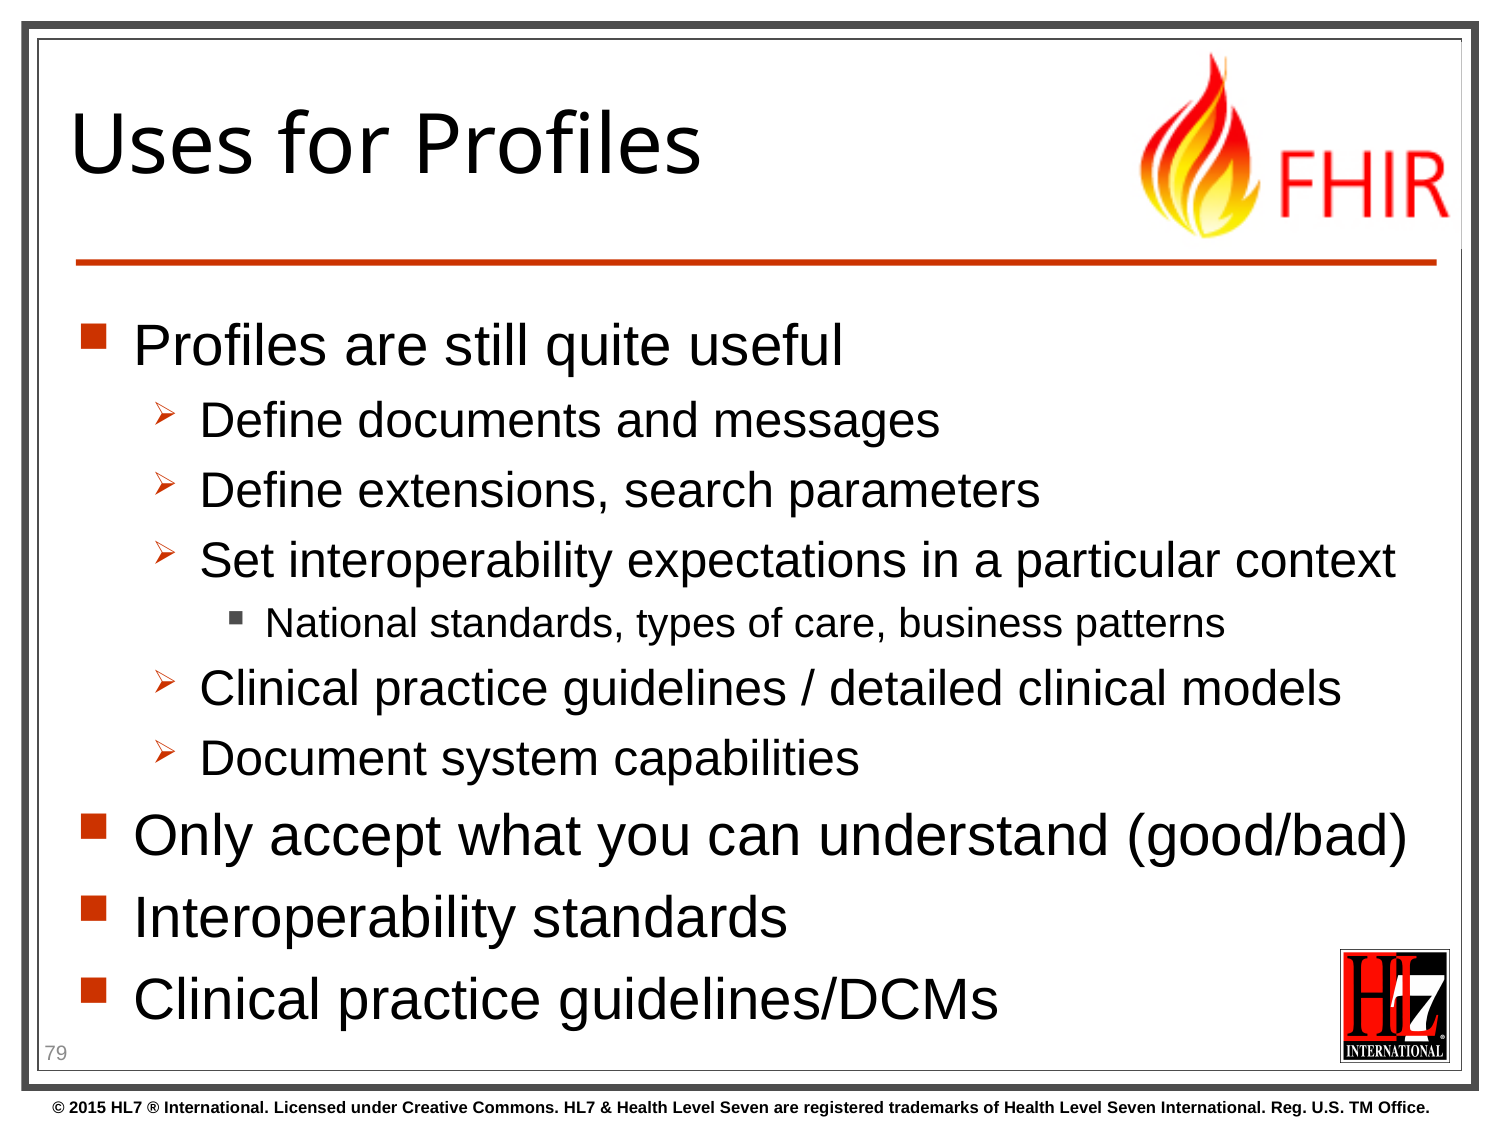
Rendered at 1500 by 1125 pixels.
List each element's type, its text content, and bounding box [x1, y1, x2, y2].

title Uses for Profiles [53, 54, 1128, 244]
picture [1128, 42, 1462, 249]
picture [1340, 949, 1450, 1063]
list Profiles are still quite useful Define documents and messages Define extensions, search parameters Set interoperability expectations in a particular context National standards, types of care, business patterns Clinical practice guidelines / detailed clinical models Document system capabilities Only accept what you can understand (good/bad) Interoperability standards Clinical practice guidelines/DCMs [62, 299, 1438, 1035]
slide_number 79 [29, 1034, 148, 1071]
